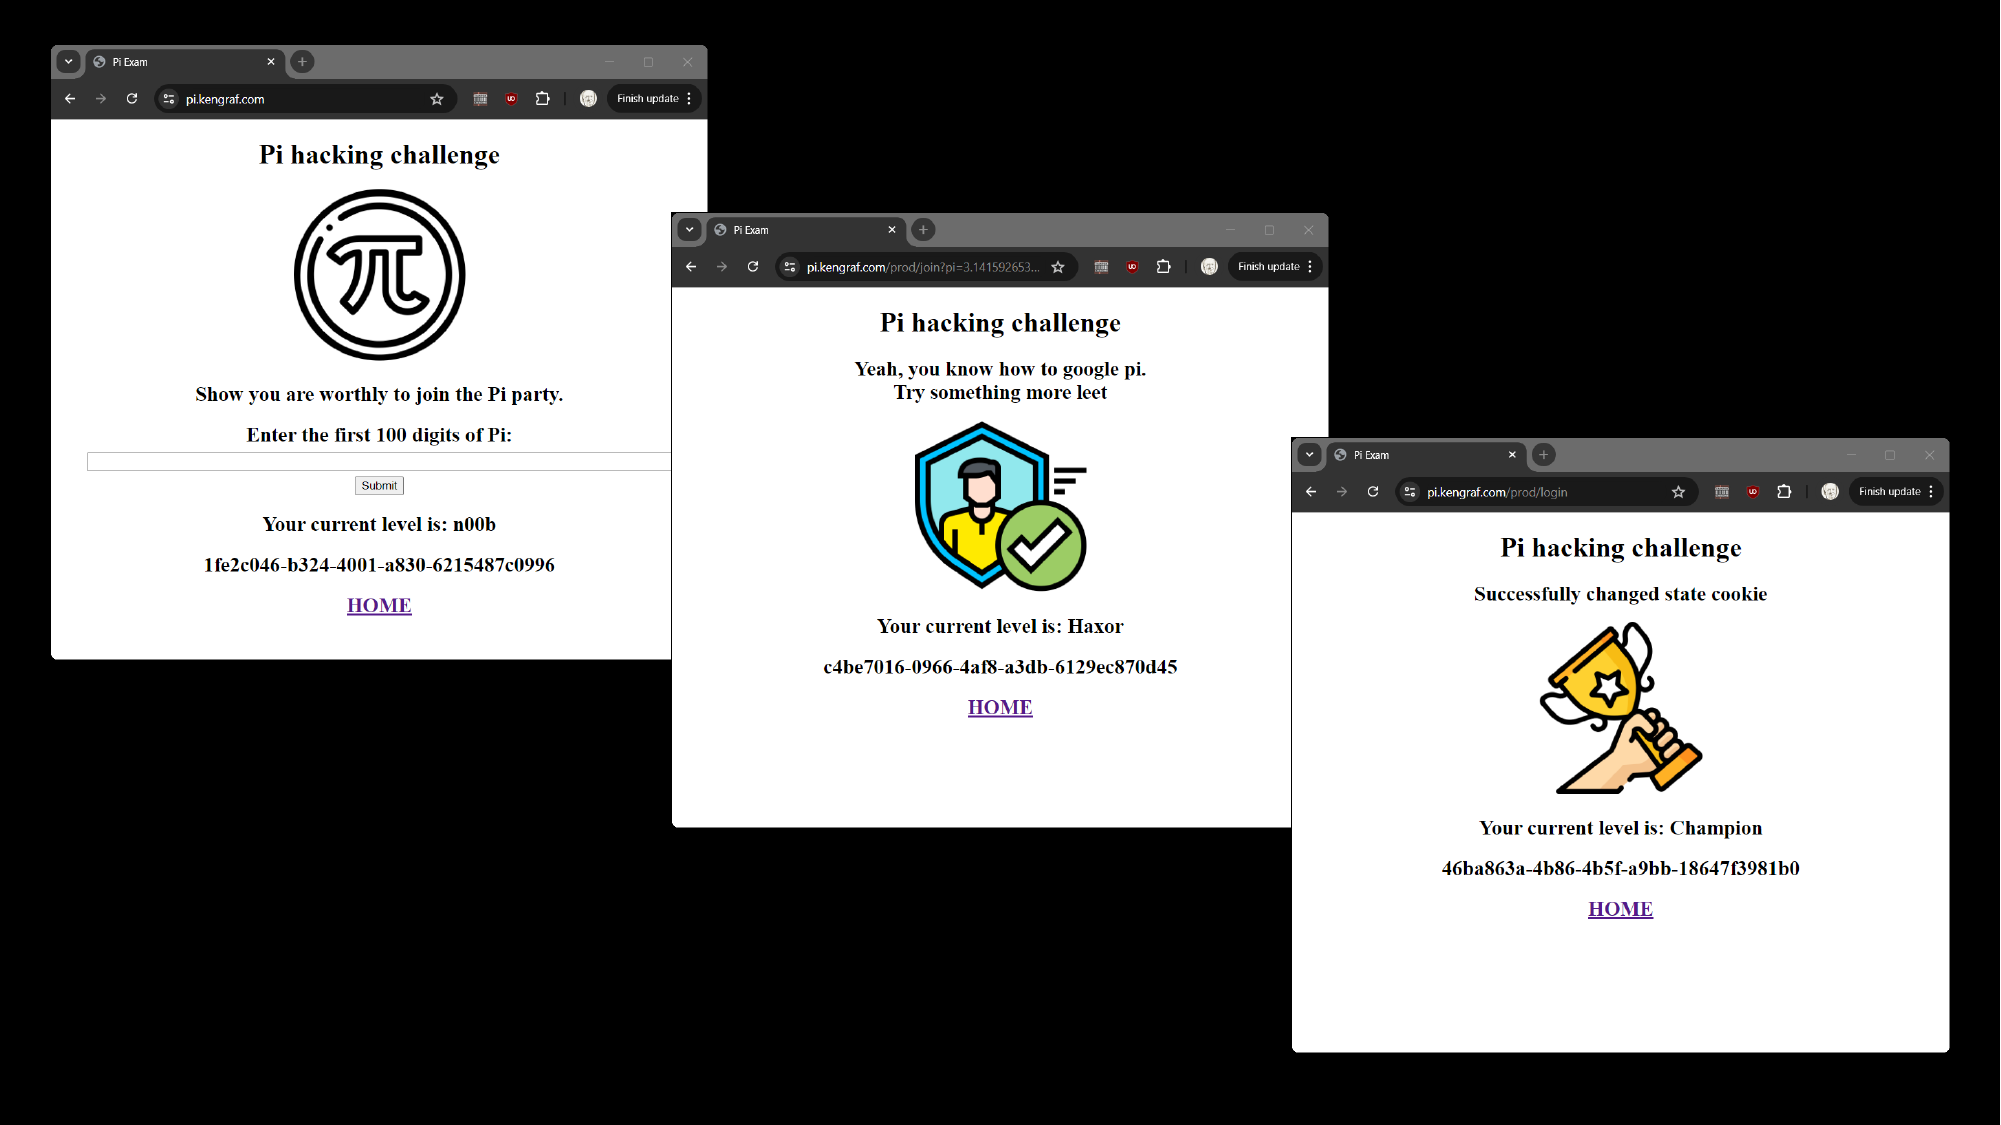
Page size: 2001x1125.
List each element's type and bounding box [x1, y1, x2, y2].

picture [49, 44, 1950, 1053]
